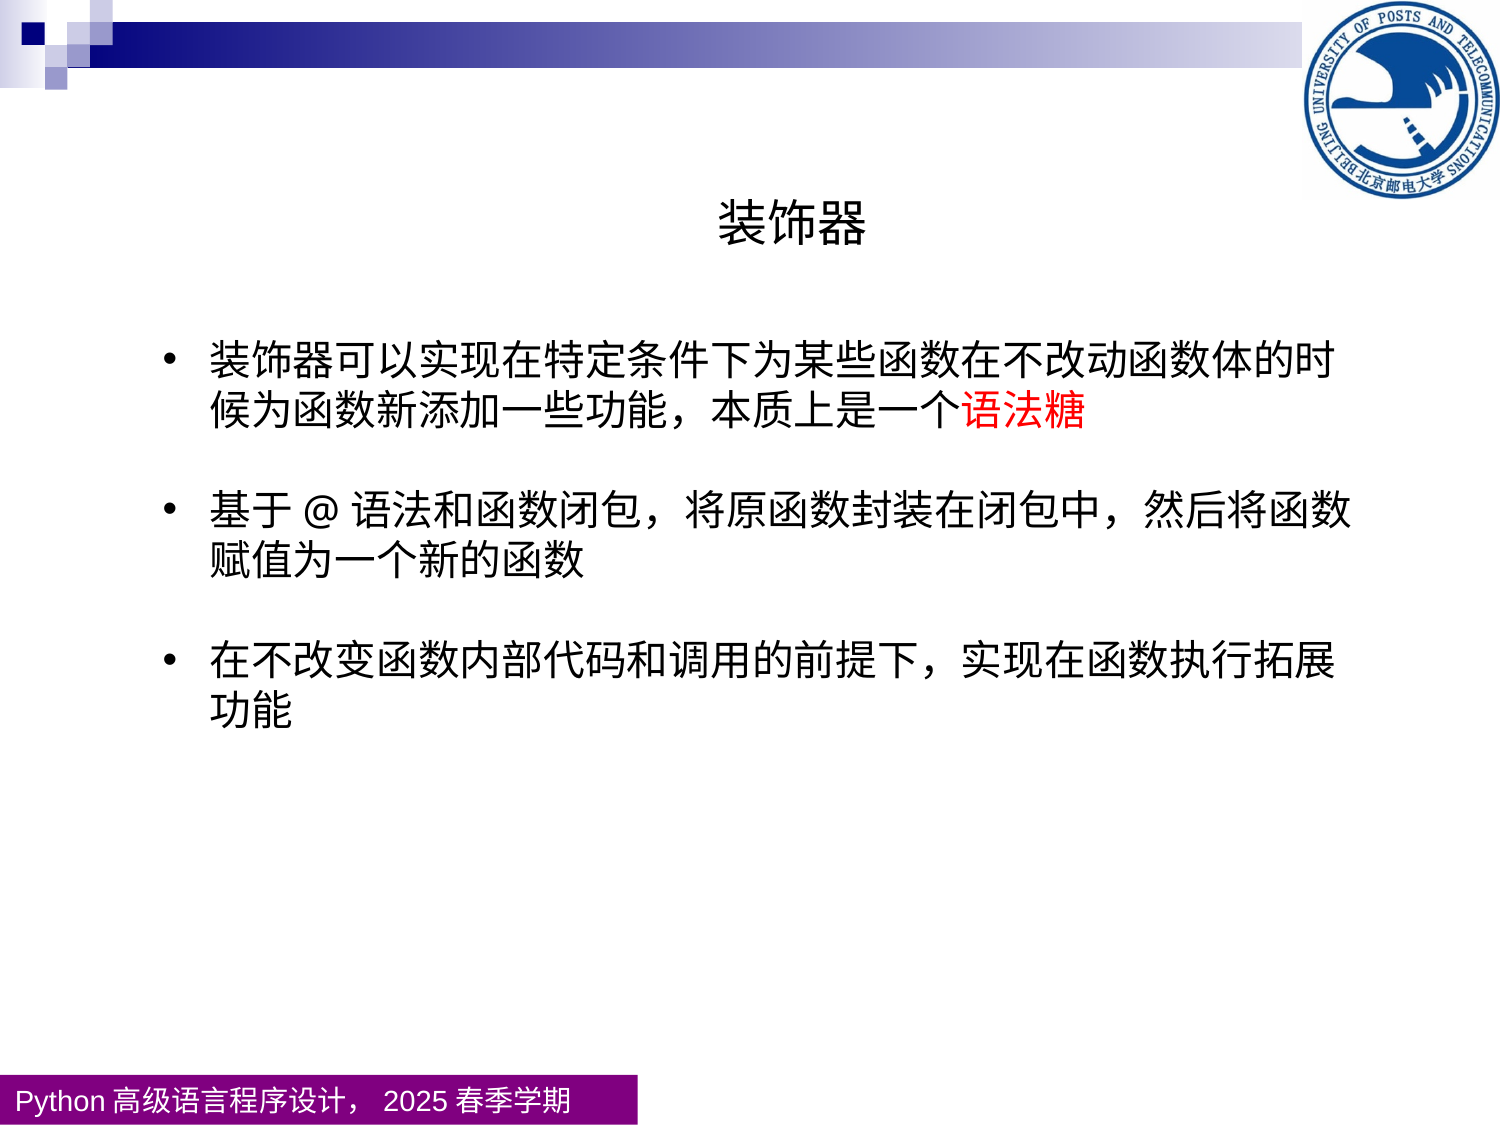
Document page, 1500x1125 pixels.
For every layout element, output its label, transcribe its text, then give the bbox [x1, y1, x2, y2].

picture [1302, 0, 1500, 200]
text_box 装饰器可以实现在特定条件下为某些函数在不改动函数体的时候为函数新添加一些功能，本质上是一个语法糖 基于@语法和函数闭包，将原函数封装在闭包中，然后将函数赋值为一个新的函数 在不改变函数内部代码和调用的前提下，实现在函数执行拓展功能 [147, 326, 1376, 832]
text_box 装饰器 [702, 184, 916, 260]
